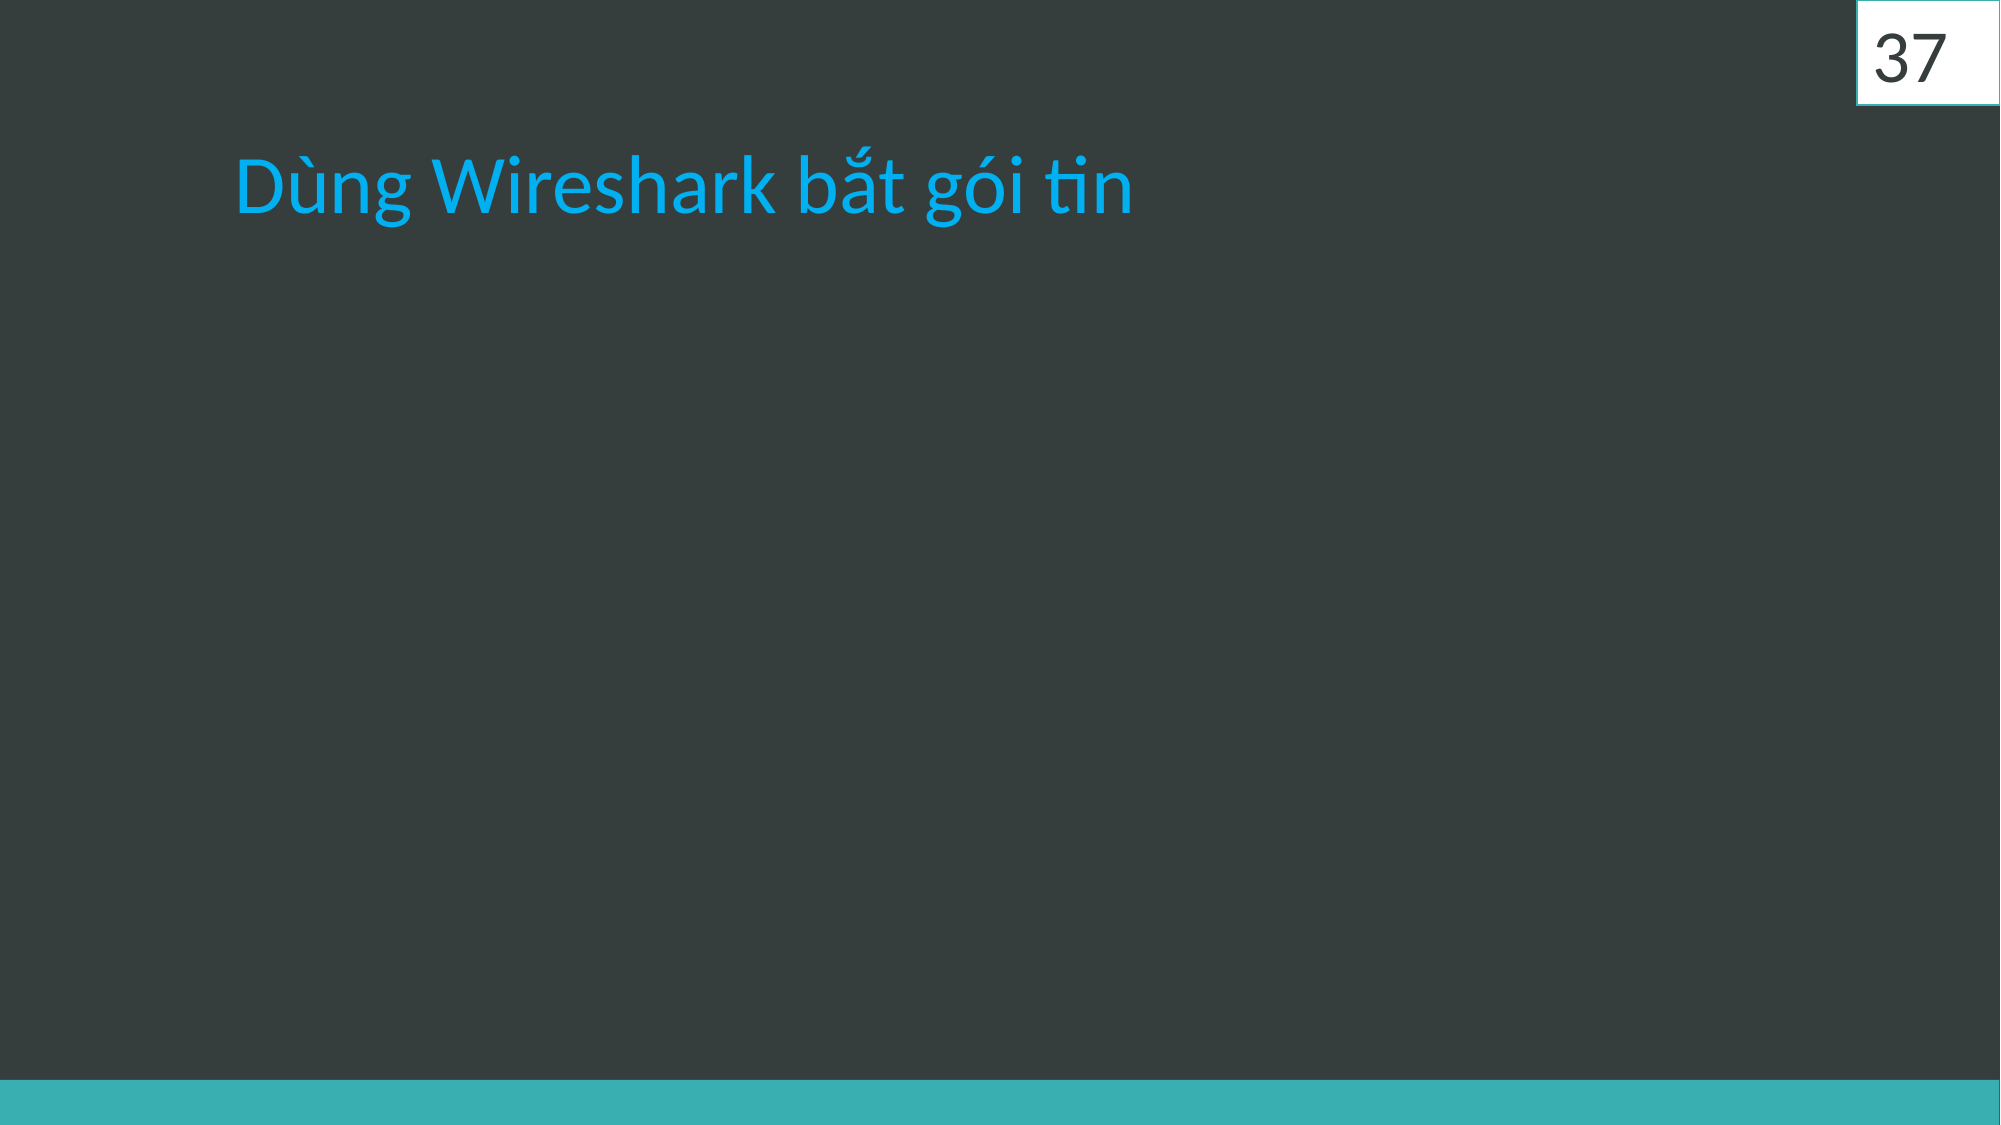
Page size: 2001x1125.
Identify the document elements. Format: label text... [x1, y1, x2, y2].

text_box 37 [1856, 0, 2000, 106]
title Dùng Wireshark bắt gói tin [219, 36, 1780, 239]
